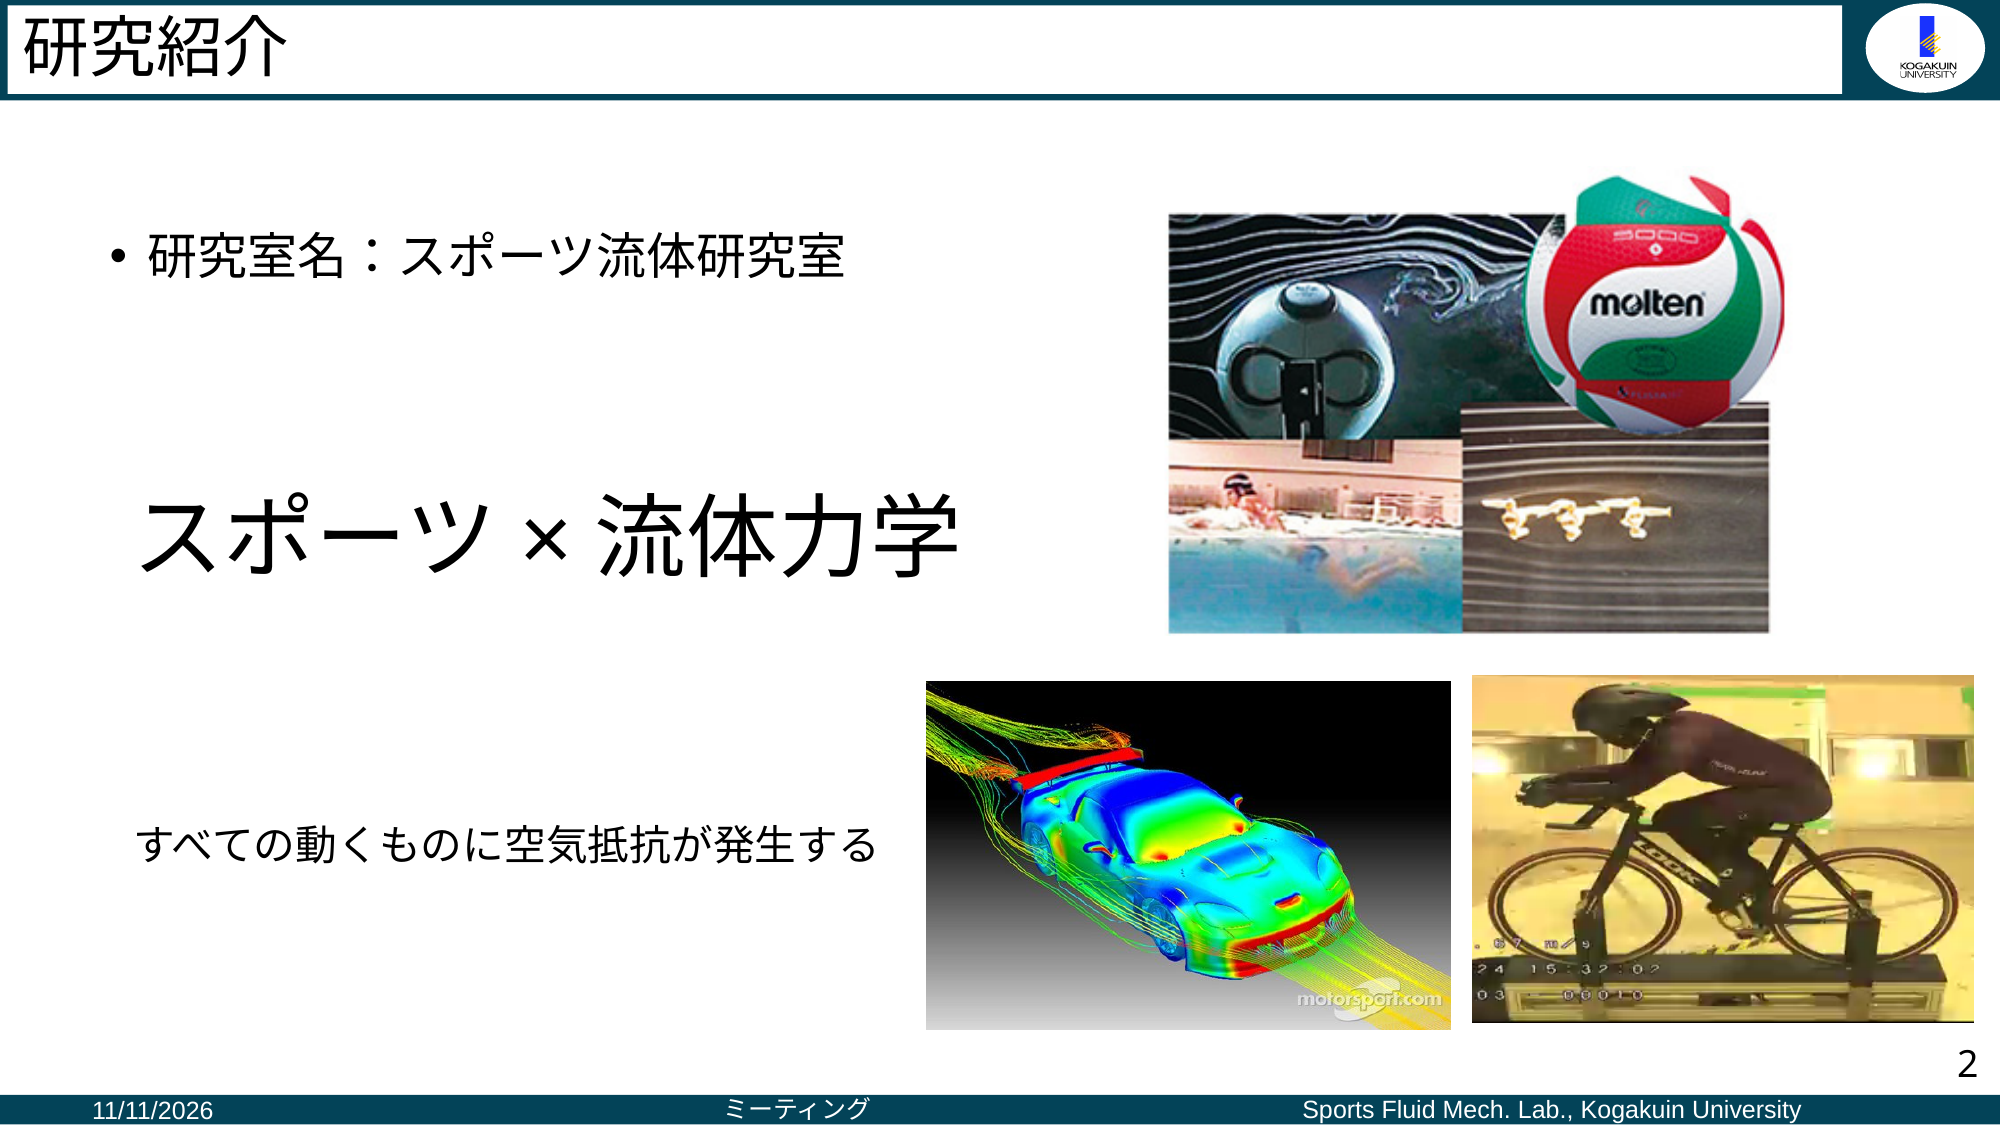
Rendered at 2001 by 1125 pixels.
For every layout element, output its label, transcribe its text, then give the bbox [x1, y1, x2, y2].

picture [1134, 166, 1820, 636]
title 研究紹介 [7, 5, 1843, 94]
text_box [1471, 674, 1974, 1024]
picture [926, 681, 1452, 1030]
slide_number 2 [1875, 1035, 1994, 1096]
text_box すべての動くものに空気抵抗が発生する [118, 816, 917, 918]
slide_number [3, 1094, 303, 1125]
picture [1900, 16, 1957, 80]
list 研究室名：スポーツ流体研究室 [94, 223, 1134, 325]
footer ミーティング [459, 1093, 1135, 1124]
text_box スポーツ×流体力学 [117, 483, 1139, 642]
